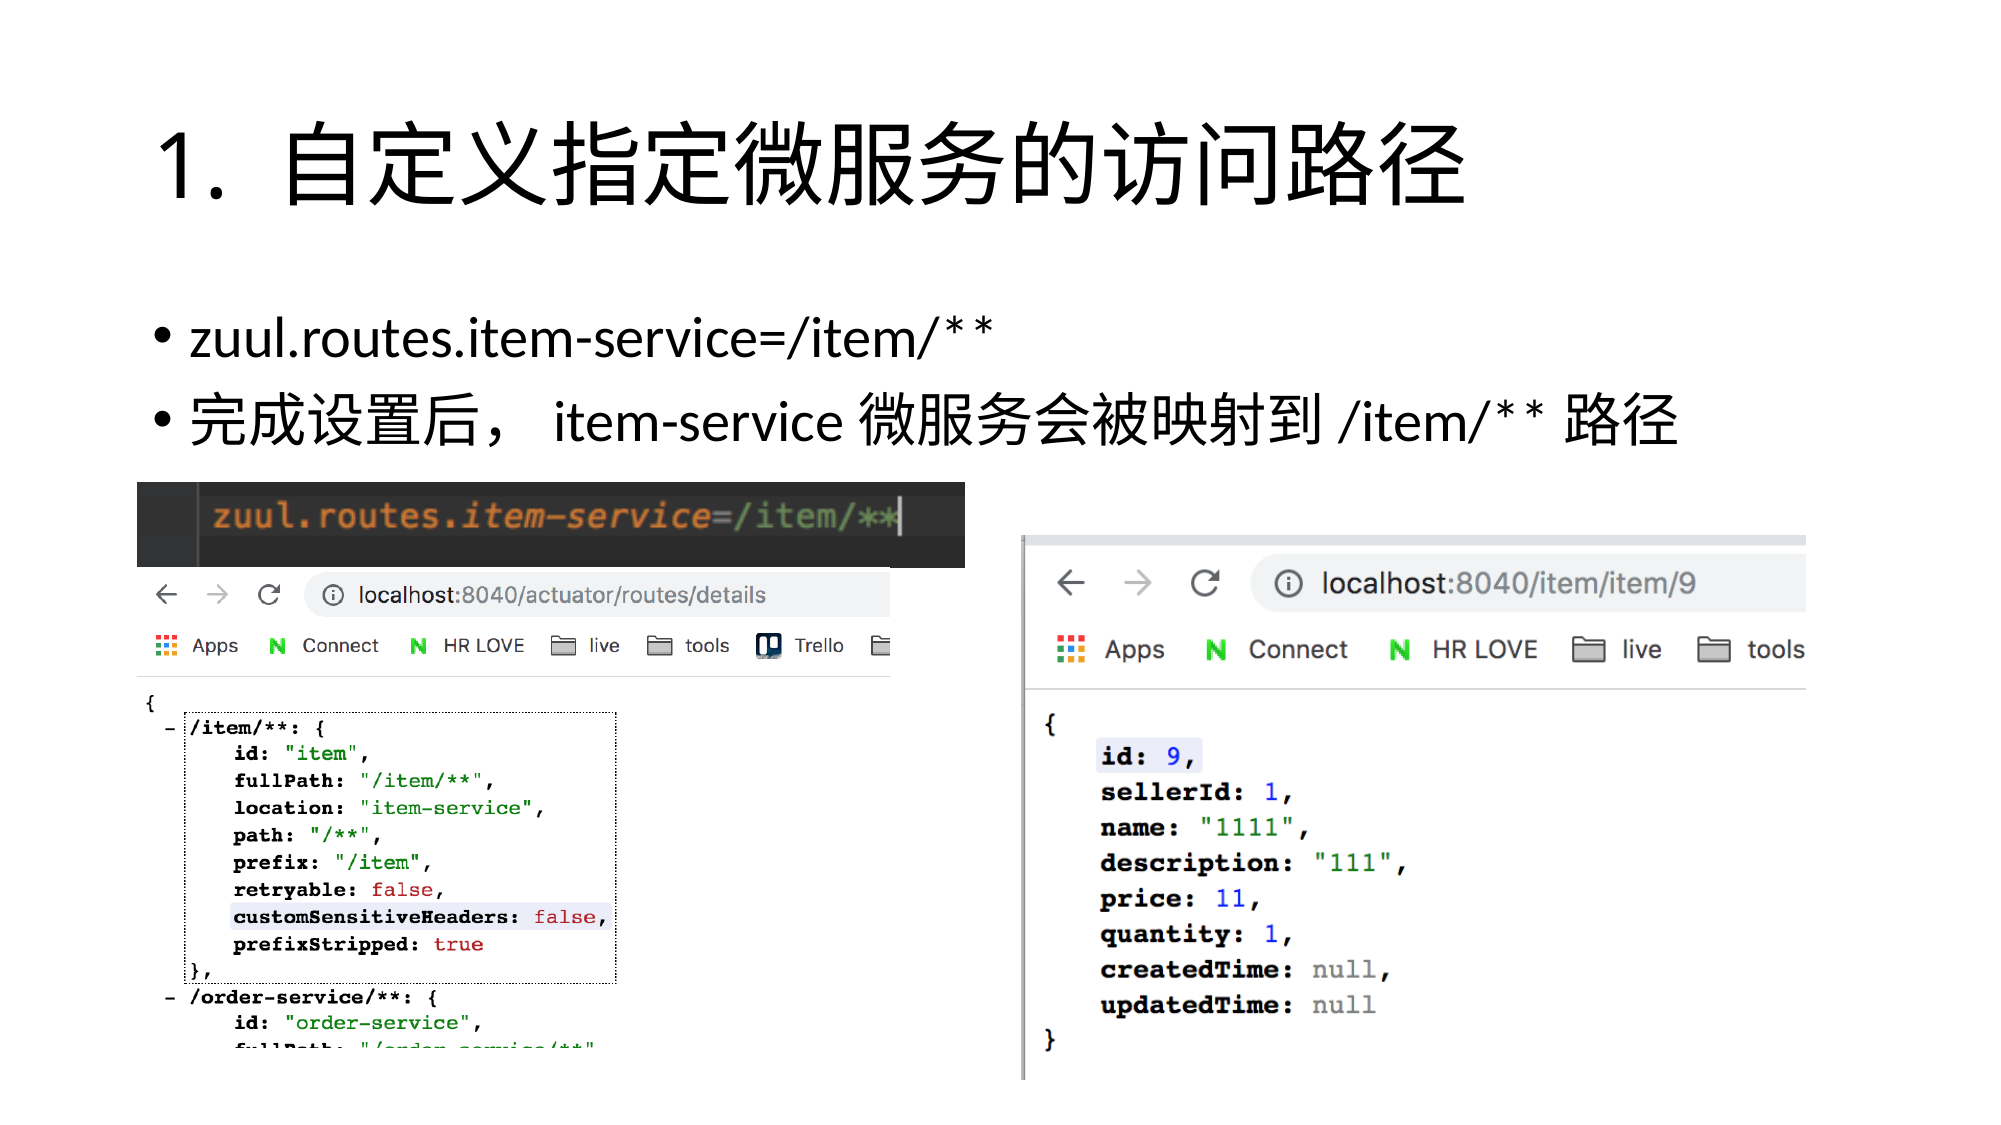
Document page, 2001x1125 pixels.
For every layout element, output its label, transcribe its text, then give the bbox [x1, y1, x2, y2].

title 1. 自定义指定微服务的访问路径 [137, 59, 1863, 278]
picture [1021, 535, 1806, 1080]
picture [137, 482, 965, 1048]
list zuul.routes.item-service=/item/** 完成设置后，item-service微服务会被映射到/item/**路径 [137, 299, 1863, 1014]
